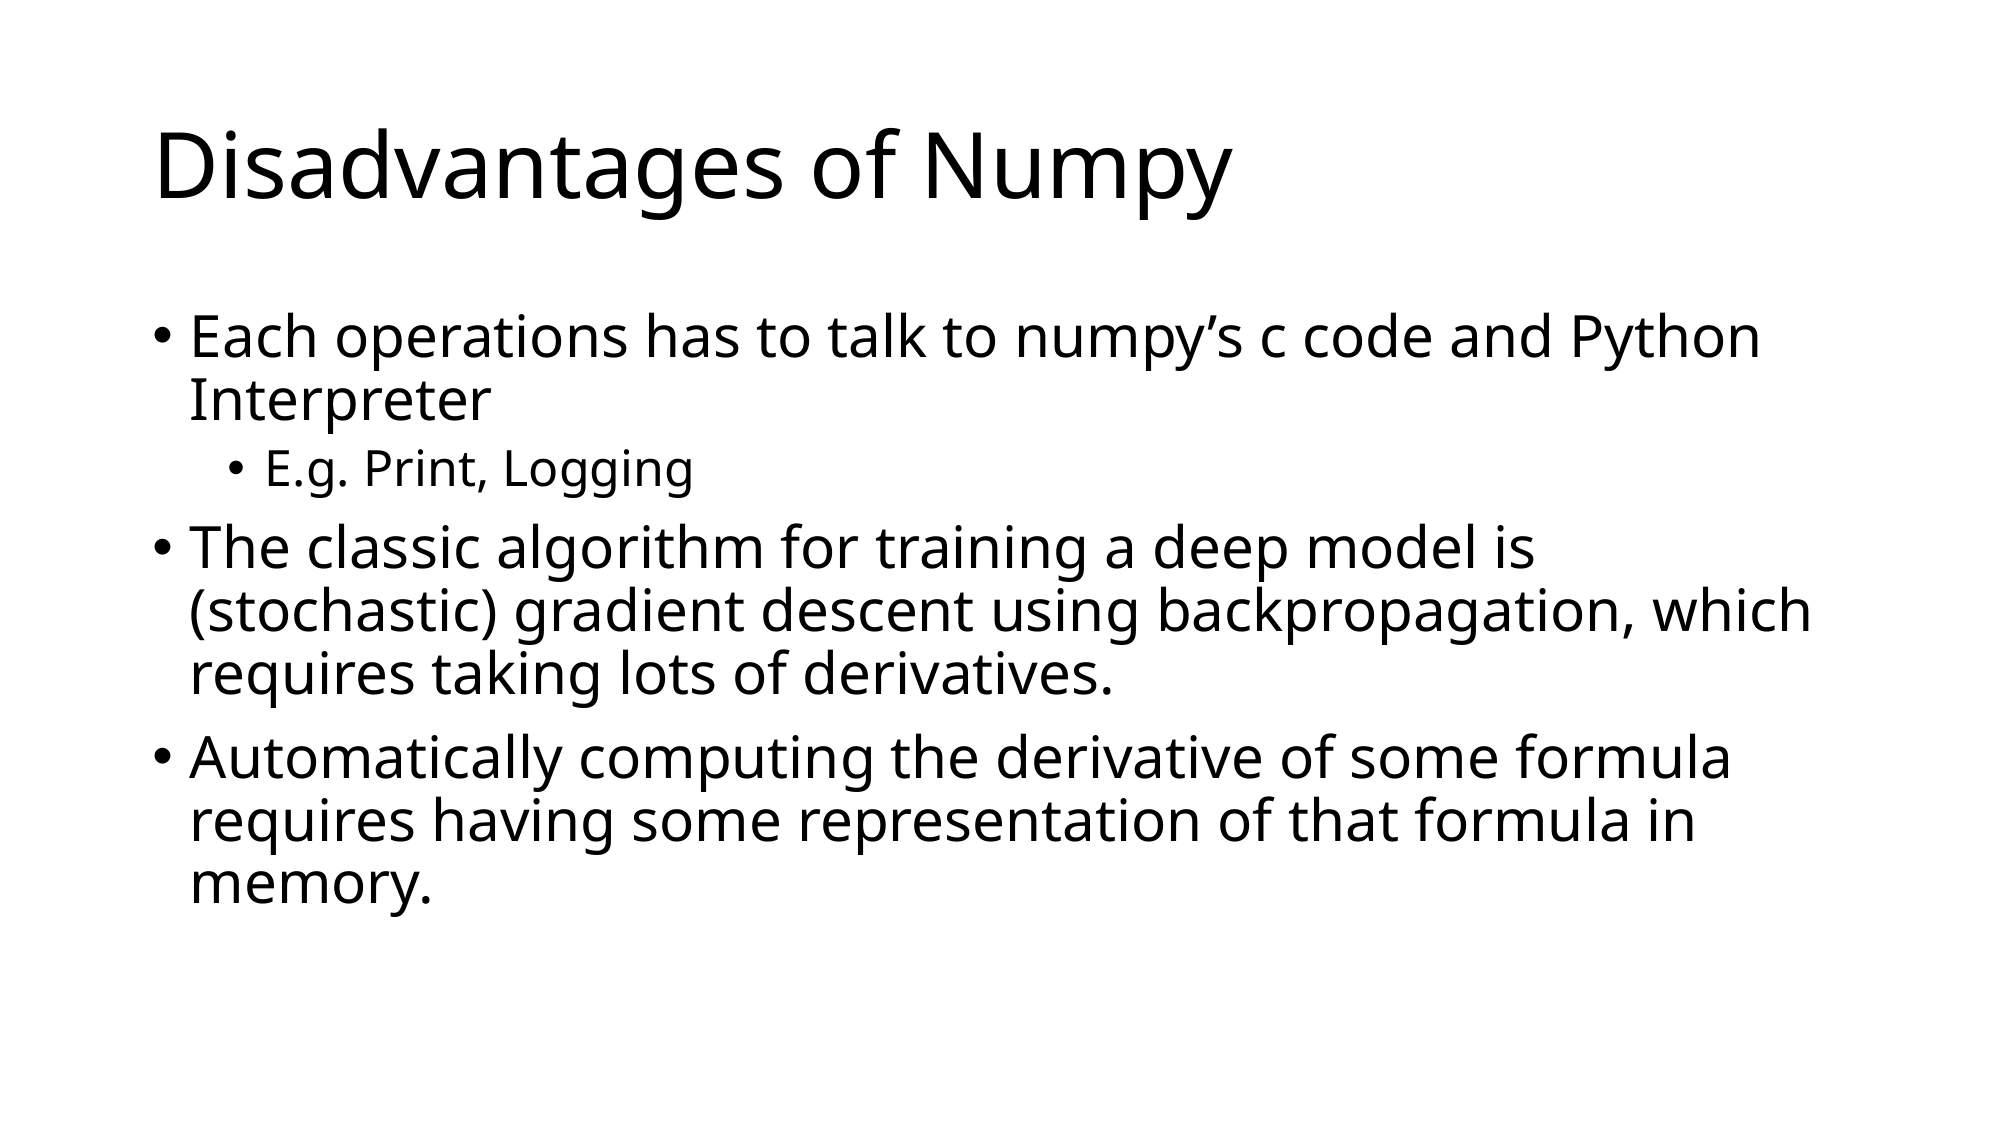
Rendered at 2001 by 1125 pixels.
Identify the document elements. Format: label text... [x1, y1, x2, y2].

title Disadvantages of Numpy [137, 59, 1863, 278]
list Each operations has to talk to numpy’s c code and Python Interpreter E.g. Print, Logging The classic algorithm for training a deep model is (stochastic) gradient descent using backpropagation, which requires taking lots of derivatives. Automatically computing the derivative of some formula requires having some representation of that formula in memory. [137, 299, 1863, 1014]
